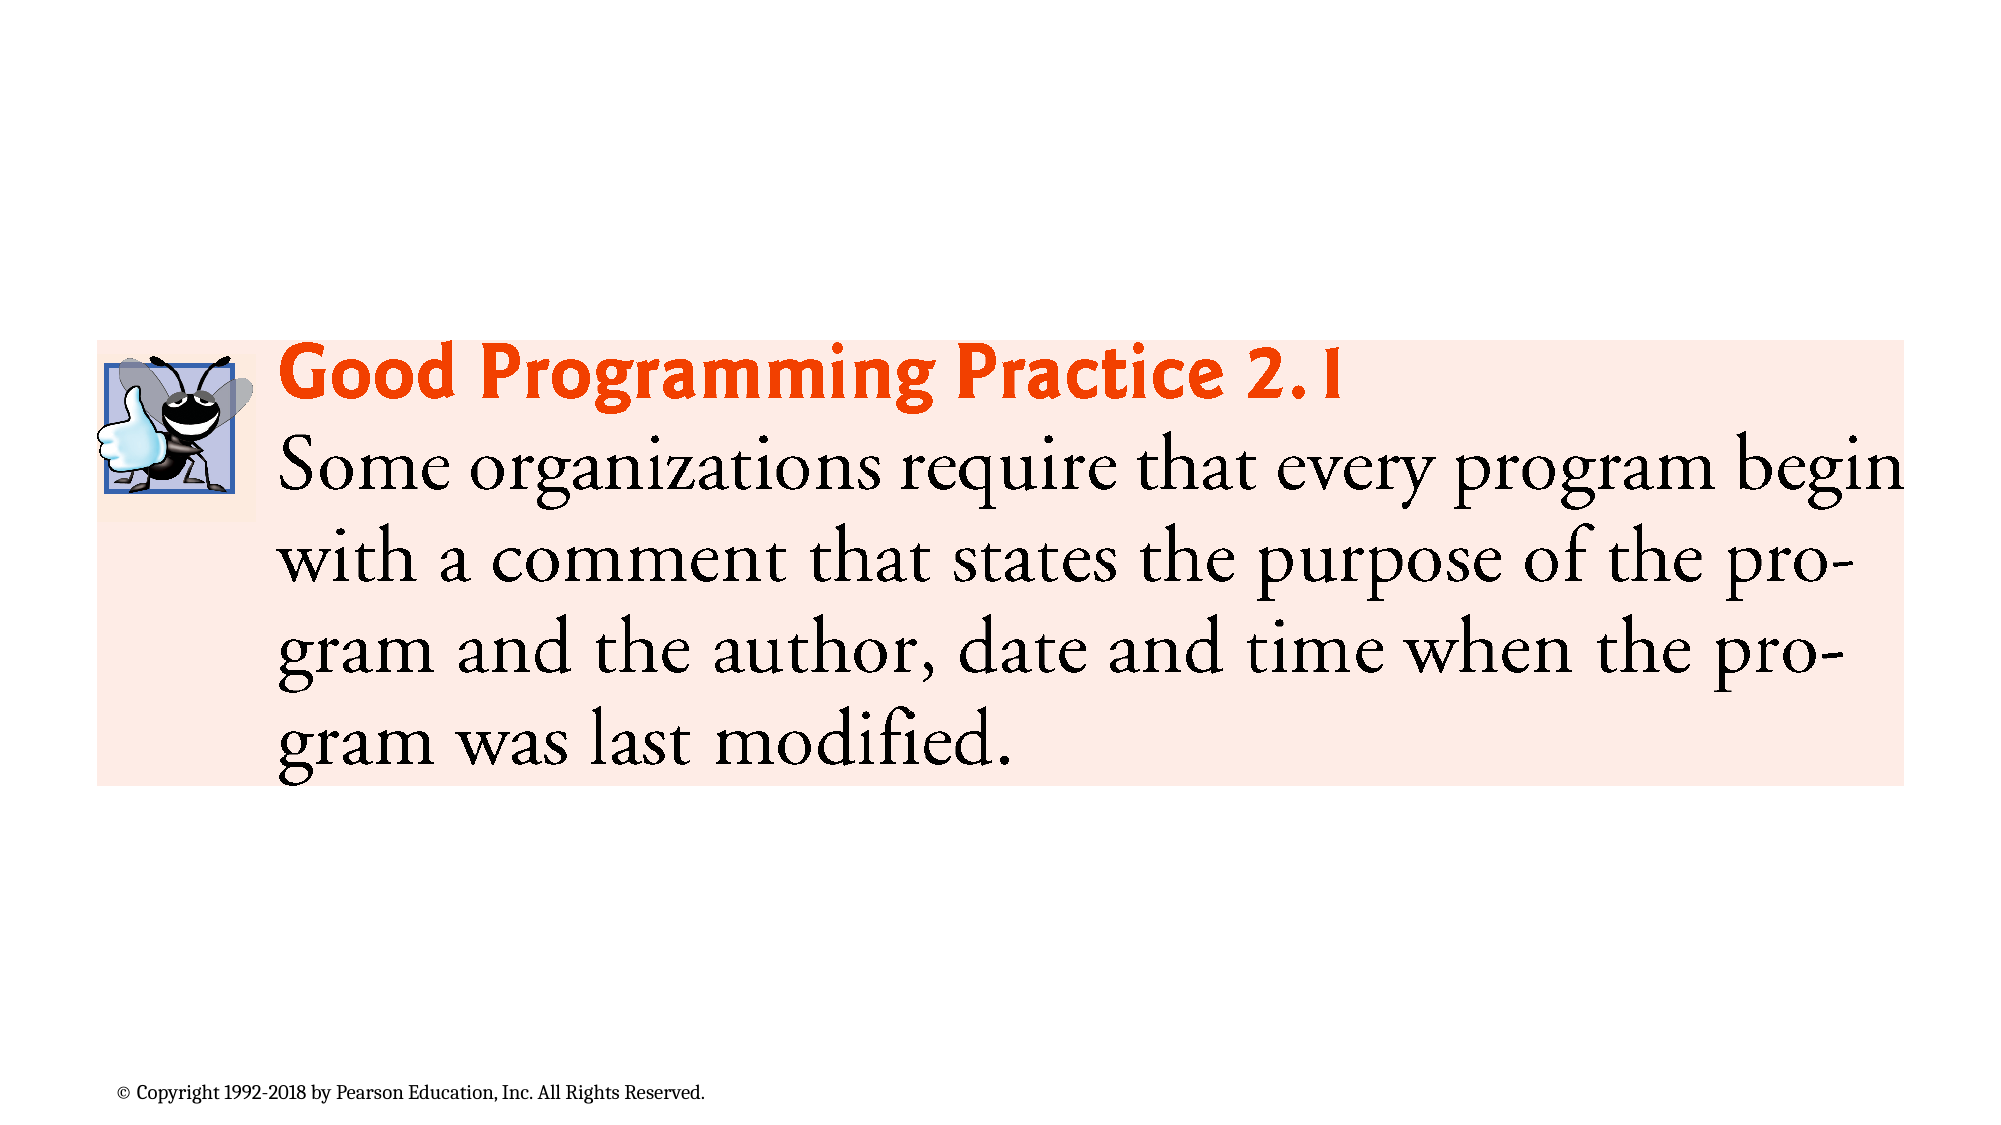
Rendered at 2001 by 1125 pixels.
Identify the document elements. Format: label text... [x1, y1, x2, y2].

picture [0, 243, 2000, 882]
footer © Copyright 1992-2018 by Pearson Education, Inc. All Rights Reserved. [99, 1051, 1473, 1112]
